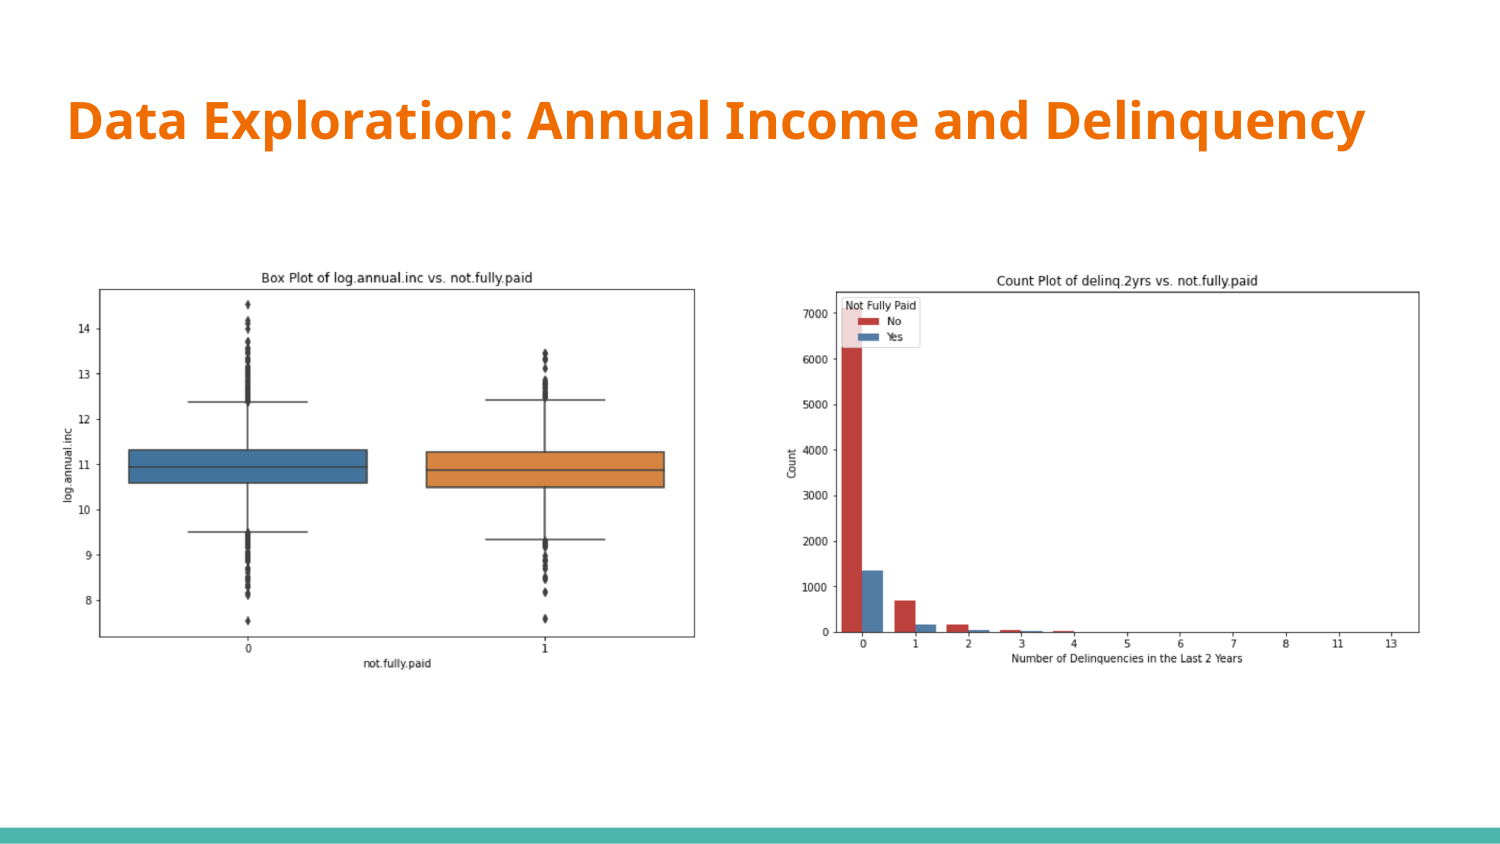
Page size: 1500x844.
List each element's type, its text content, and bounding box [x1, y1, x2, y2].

picture [780, 268, 1428, 673]
picture [59, 266, 707, 675]
title Data Exploration: Annual Income and Delinquency [51, 72, 1449, 189]
